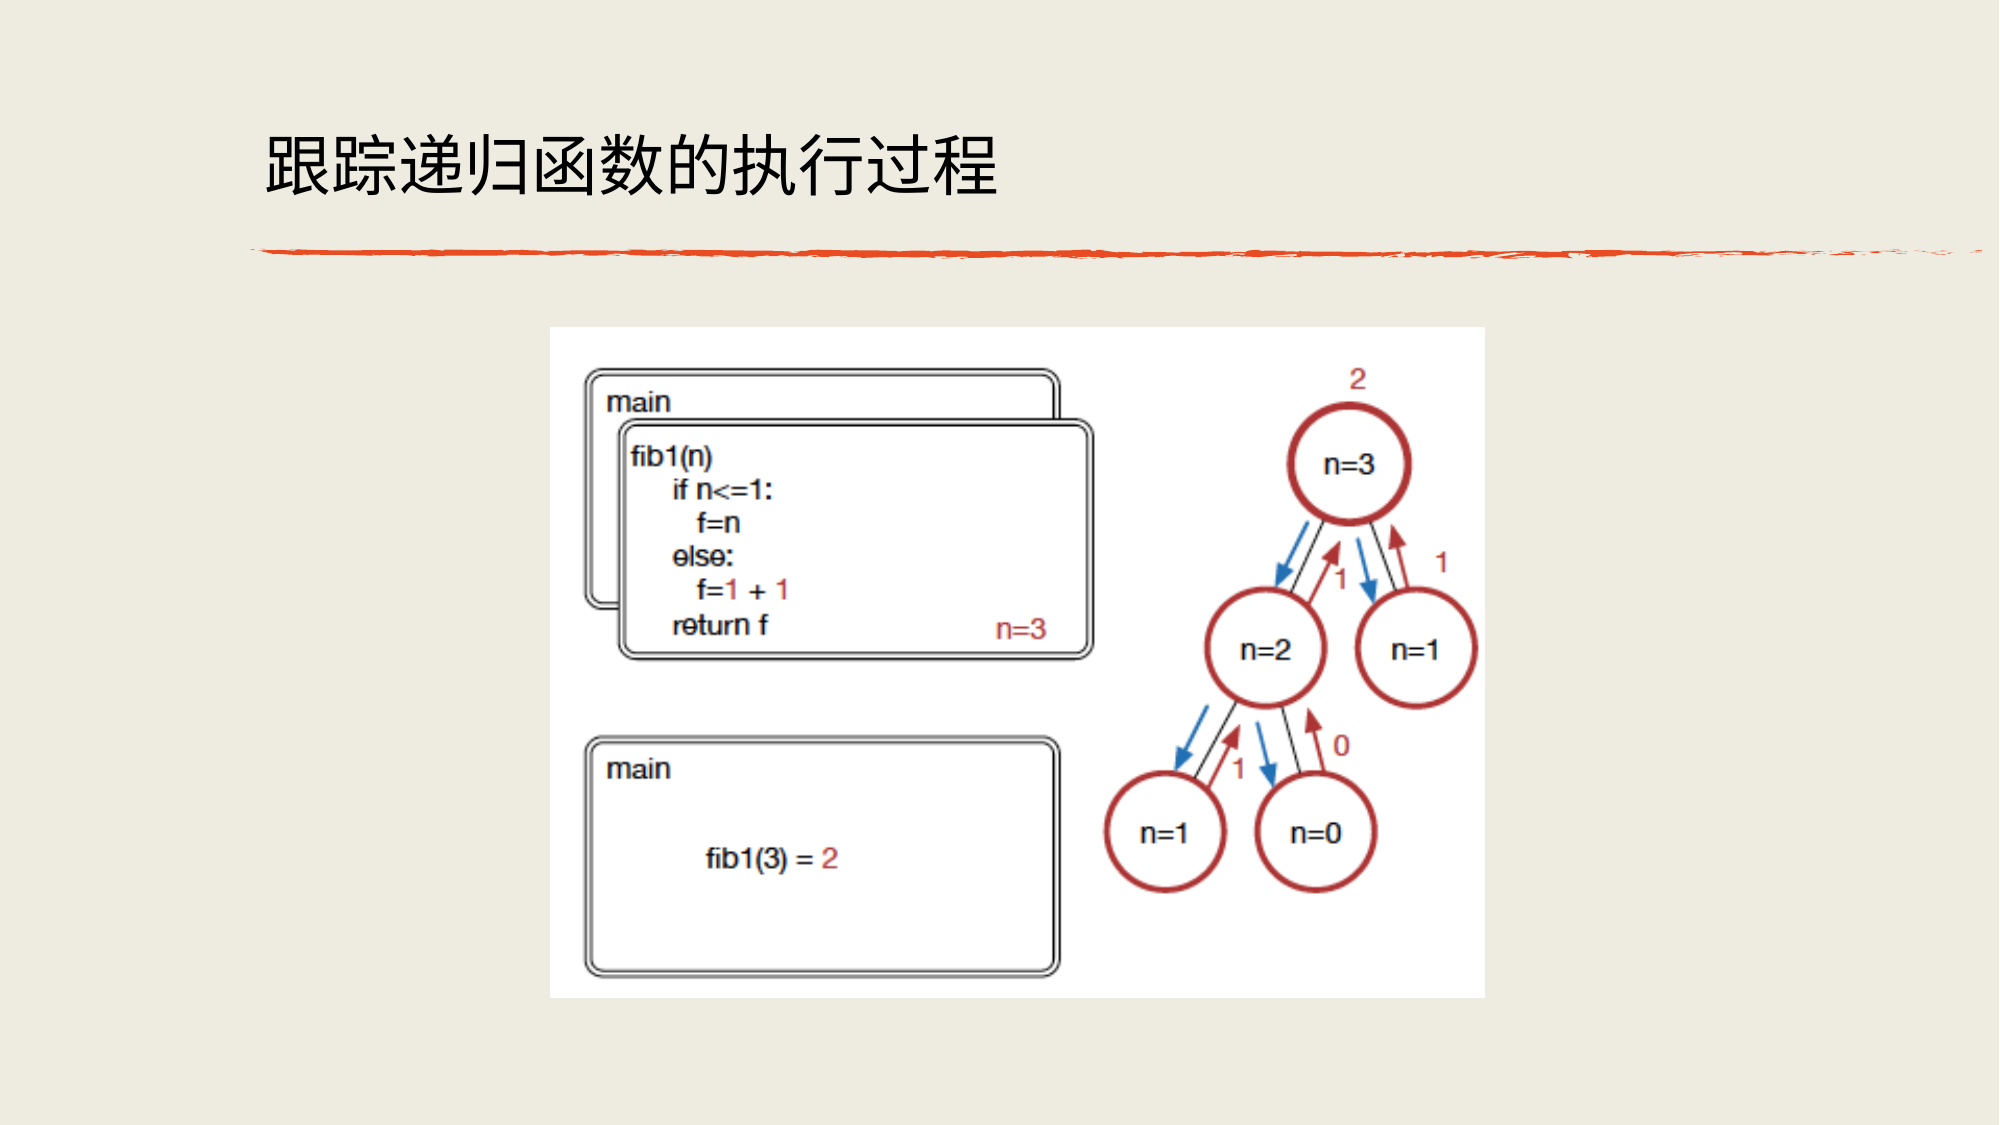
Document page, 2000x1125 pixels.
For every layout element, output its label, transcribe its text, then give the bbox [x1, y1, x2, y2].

title 跟踪递归函数的执行过程 [249, 45, 1750, 213]
picture [550, 327, 1485, 998]
